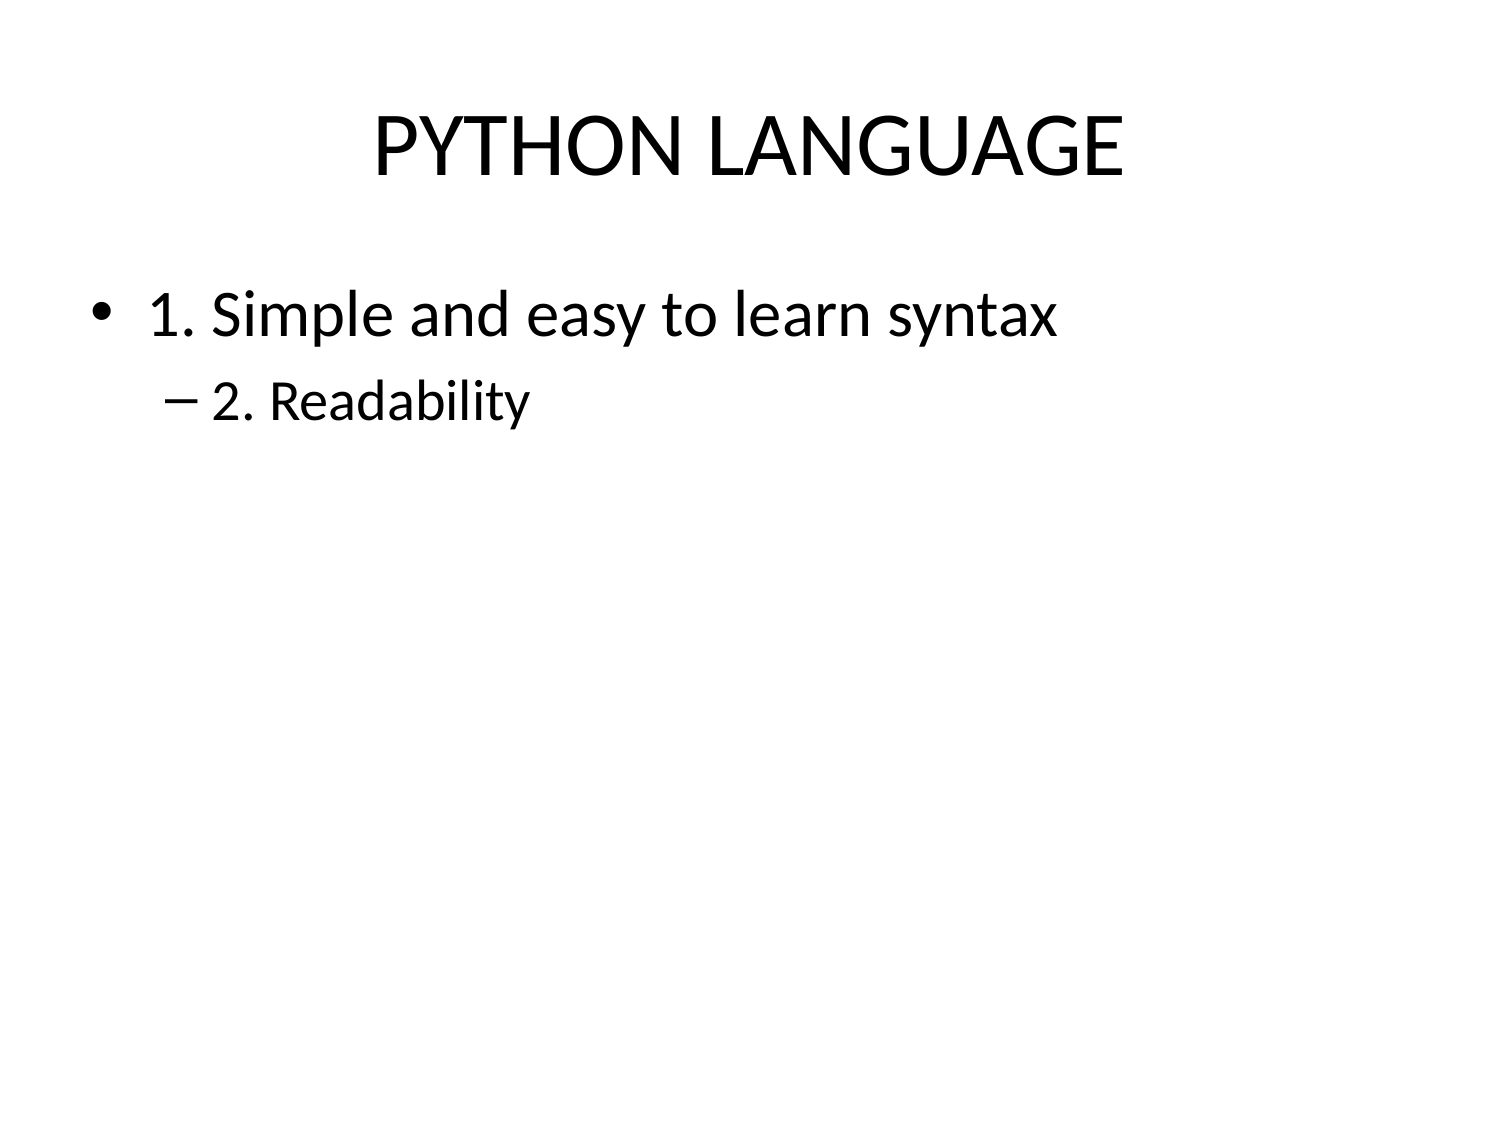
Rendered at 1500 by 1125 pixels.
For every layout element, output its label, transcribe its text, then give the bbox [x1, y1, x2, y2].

list 1. Simple and easy to learn syntax 2. Readability [75, 262, 1425, 1005]
title PYTHON LANGUAGE [75, 45, 1425, 233]
